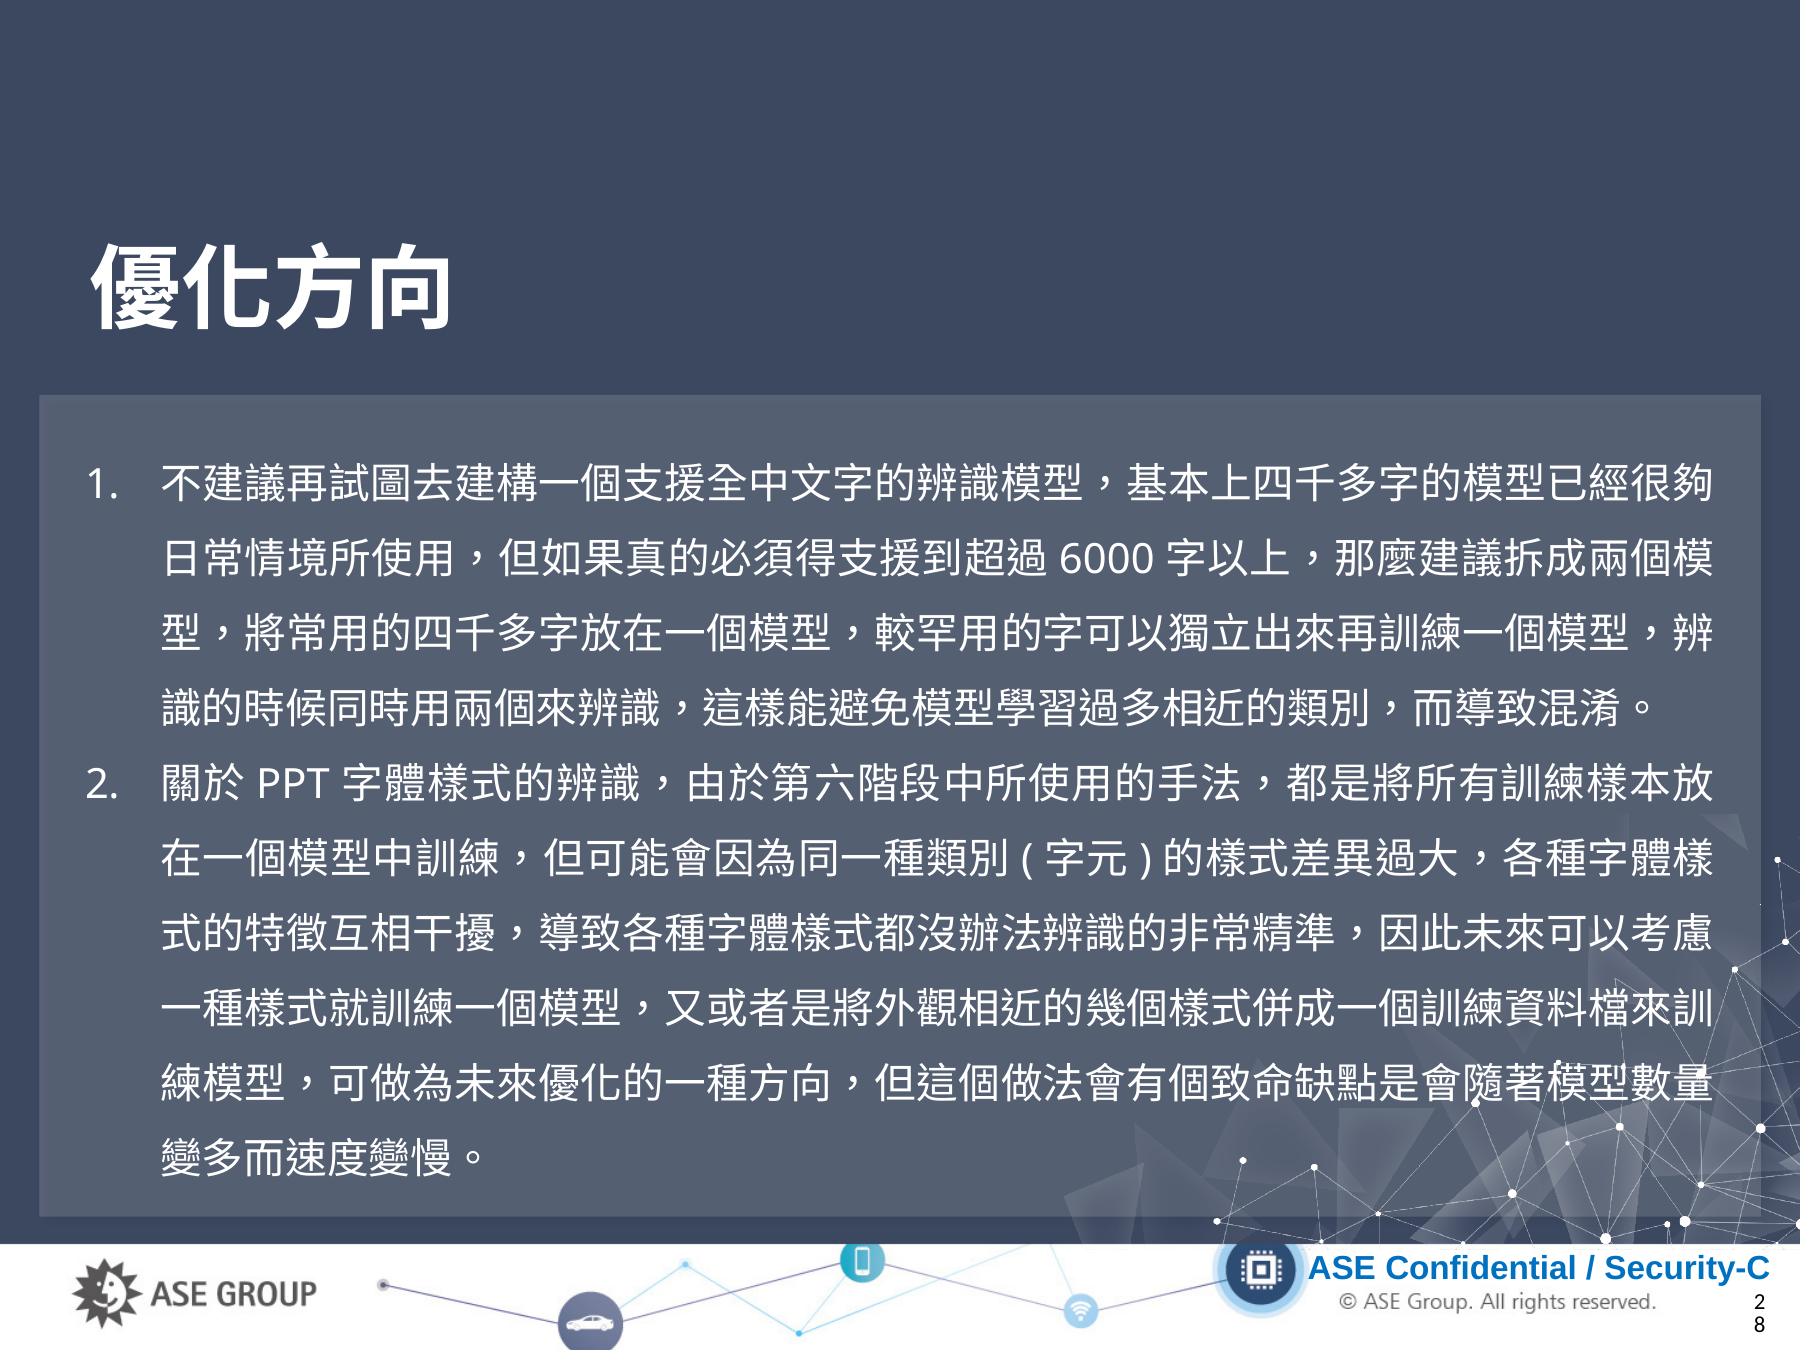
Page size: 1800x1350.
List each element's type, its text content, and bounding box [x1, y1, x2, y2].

text_box 不建議再試圖去建構一個支援全中文字的辨識模型，基本上四千多字的模型已經很夠日常情境所使用，但如果真的必須得支援到超過6000字以上，那麼建議拆成兩個模型，將常用的四千多字放在一個模型，較罕用的字可以獨立出來再訓練一個模型，辨識的時候同時用兩個來辨識，這樣能避免模型學習過多相近的類別，而導致混淆。 關於PPT字體樣式的辨識，由於第六階段中所使用的手法，都是將所有訓練樣本放在一個模型中訓練，但可能會因為同一種類別(字元)的樣式差異過大，各種字體樣式的特徵互相干擾，導致各種字體樣式都沒辦法辨識的非常精準，因此未來可以考慮一種樣式就訓練一個模型，又或者是將外觀相近的幾個樣式併成一個訓練資料檔來訓練模型，可做為未來優化的一種方向，但這個做法會有個致命缺點是會隨著模型數量變多而速度變慢。 [77, 424, 1723, 1189]
picture [0, 0, 1800, 1350]
text_box [39, 394, 1761, 1217]
text_box 優化方向 [77, 230, 1689, 353]
slide_number 28 [1744, 1279, 1778, 1321]
